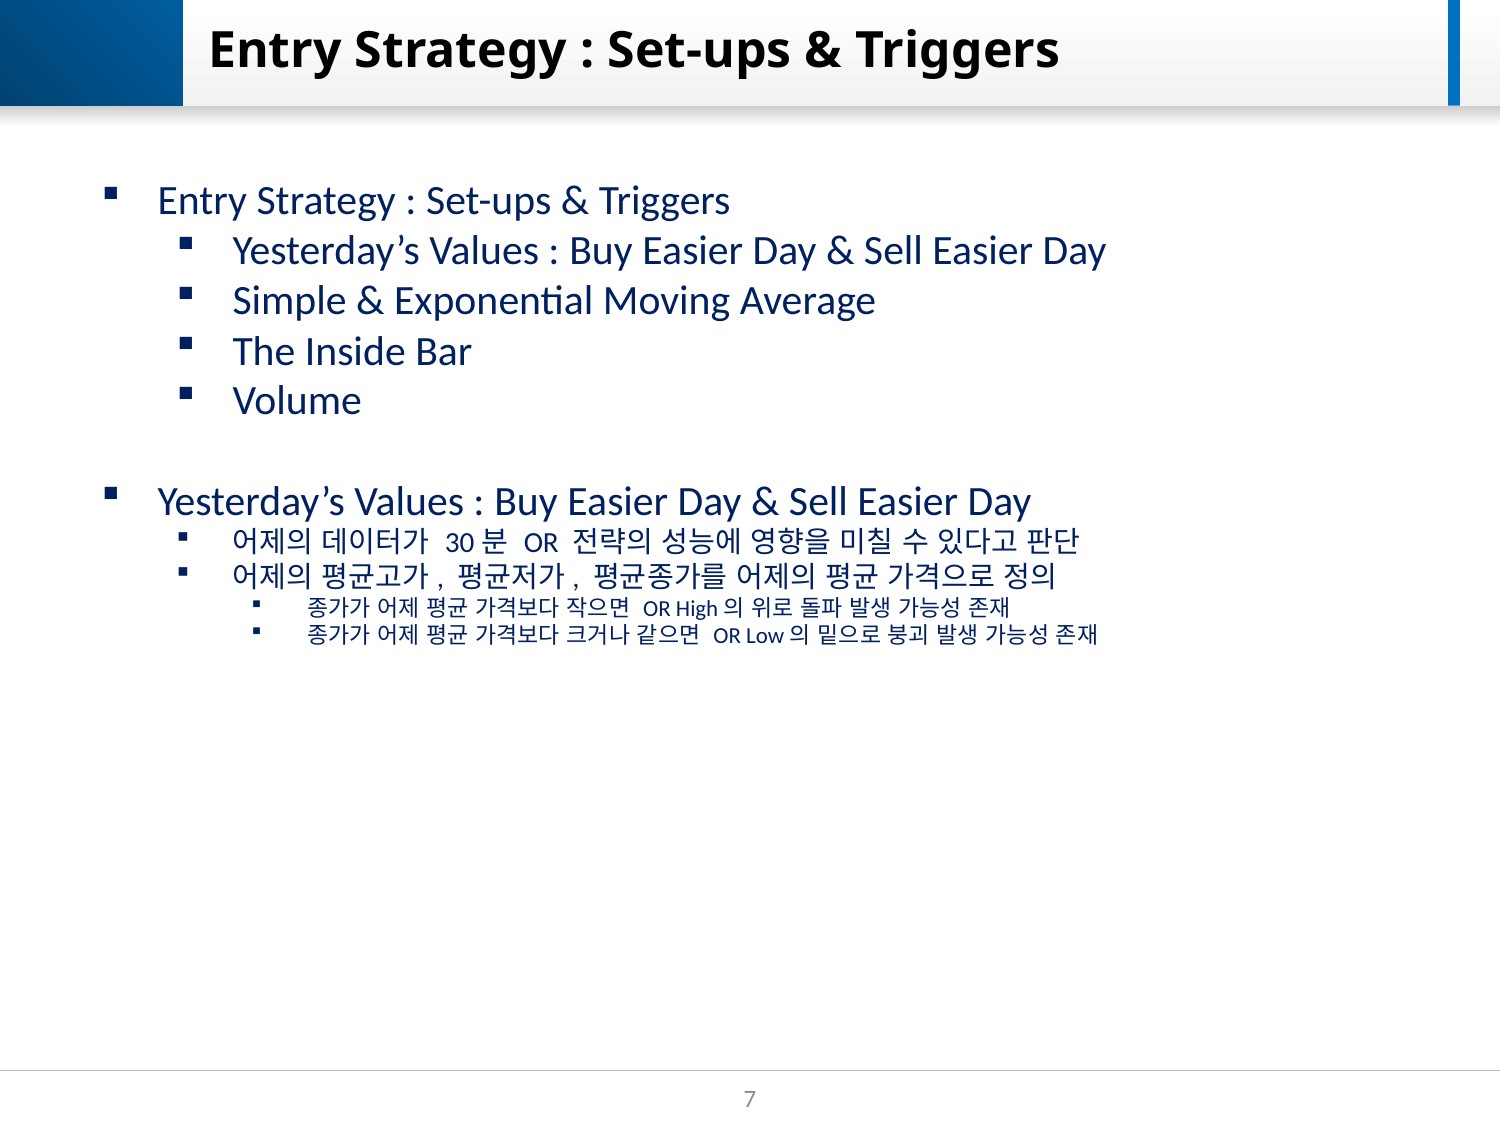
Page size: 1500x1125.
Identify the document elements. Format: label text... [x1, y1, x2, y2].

title Entry Strategy : Set-ups & Triggers [193, 10, 1436, 91]
text_box Entry Strategy : Set-ups & Triggers Yesterday’s Values : Buy Easier Day & Sell Easier Day Simple & Exponential Moving Average The Inside Bar Volume Yesterday’s Values : Buy Easier Day & Sell Easier Day 어제의 데이터가 30분 OR 전략의 성능에 영향을 미칠 수 있다고 판단 어제의 평균고가, 평균저가, 평균종가를 어제의 평균 가격으로 정의 종가가 어제 평균 가격보다 작으면 OR High의 위로 돌파 발생 가능성 존재 종가가 어제 평균 가격보다 크거나 같으면 OR Low의 밑으로 붕괴 발생 가능성 존재 [86, 165, 1500, 706]
